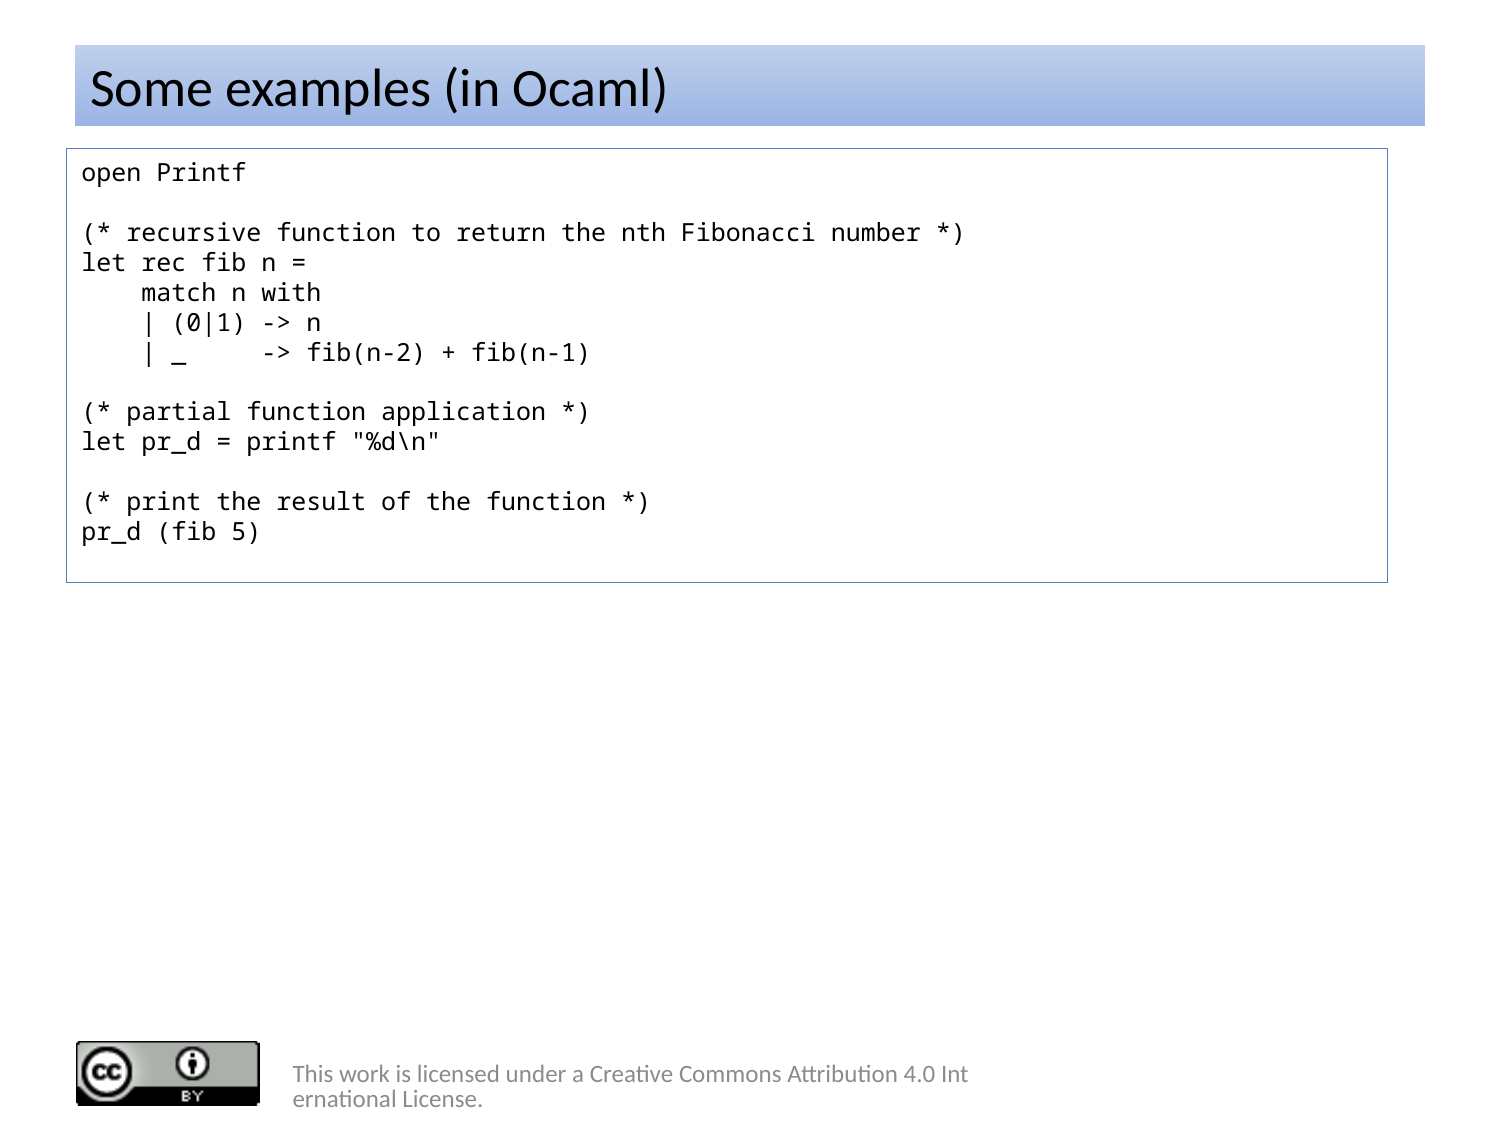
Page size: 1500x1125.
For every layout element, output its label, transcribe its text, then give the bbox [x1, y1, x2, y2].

footer This work is licensed under a Creative Commons Attribution 4.0 International License. [277, 1042, 988, 1103]
title Some examples (in Ocaml) [75, 45, 1425, 126]
text_box open Printf (* recursive function to return the nth Fibonacci number *) let rec fib n = match n with | (0|1) -> n | _ -> fib(n-2) + fib(n-1) (* partial function application *) let pr_d = printf "%d\n" (* print the result of the function *) pr_d (fib 5) [66, 148, 1388, 583]
picture [76, 1041, 260, 1106]
